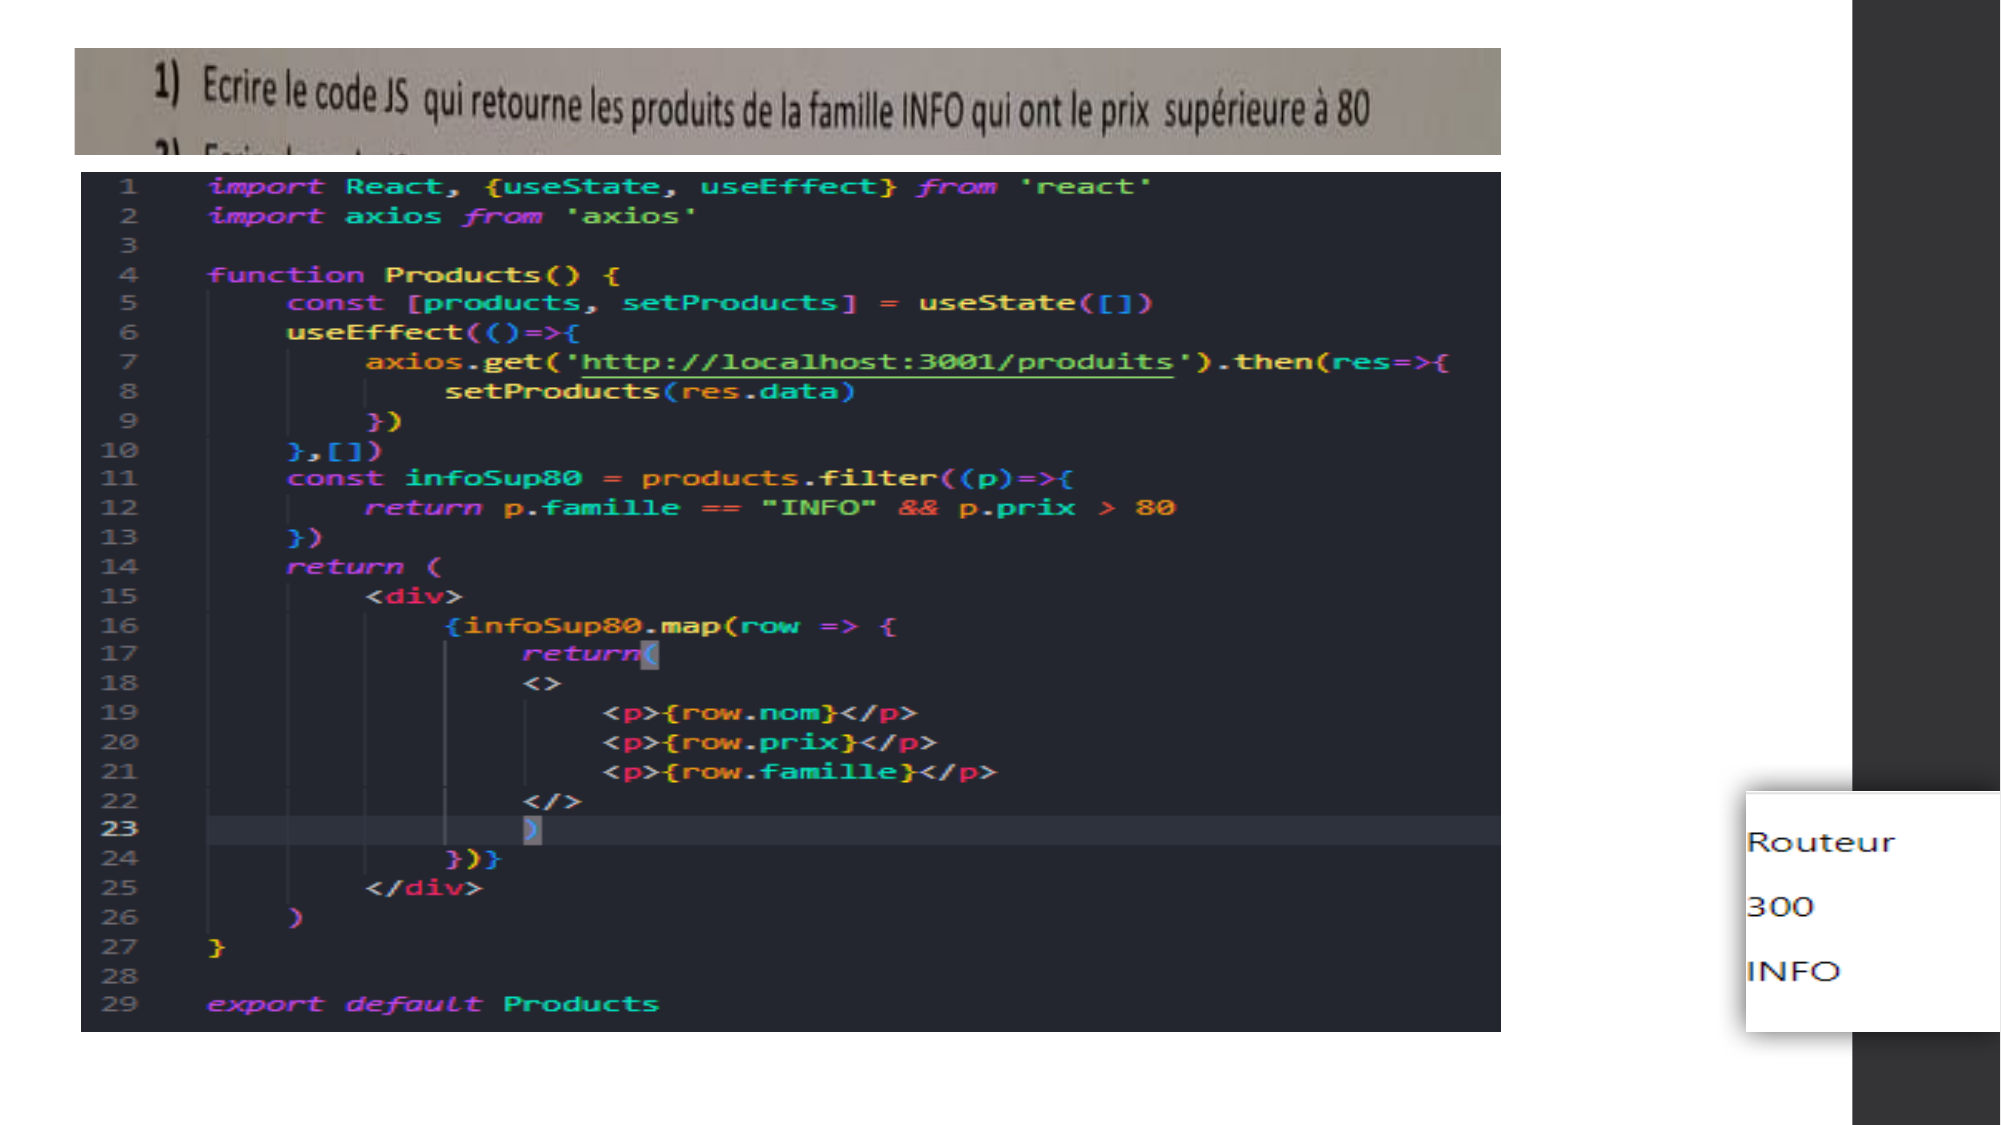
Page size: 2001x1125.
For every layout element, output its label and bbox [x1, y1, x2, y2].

picture [74, 47, 1502, 155]
picture [81, 172, 1502, 1032]
picture [1745, 791, 2000, 1032]
